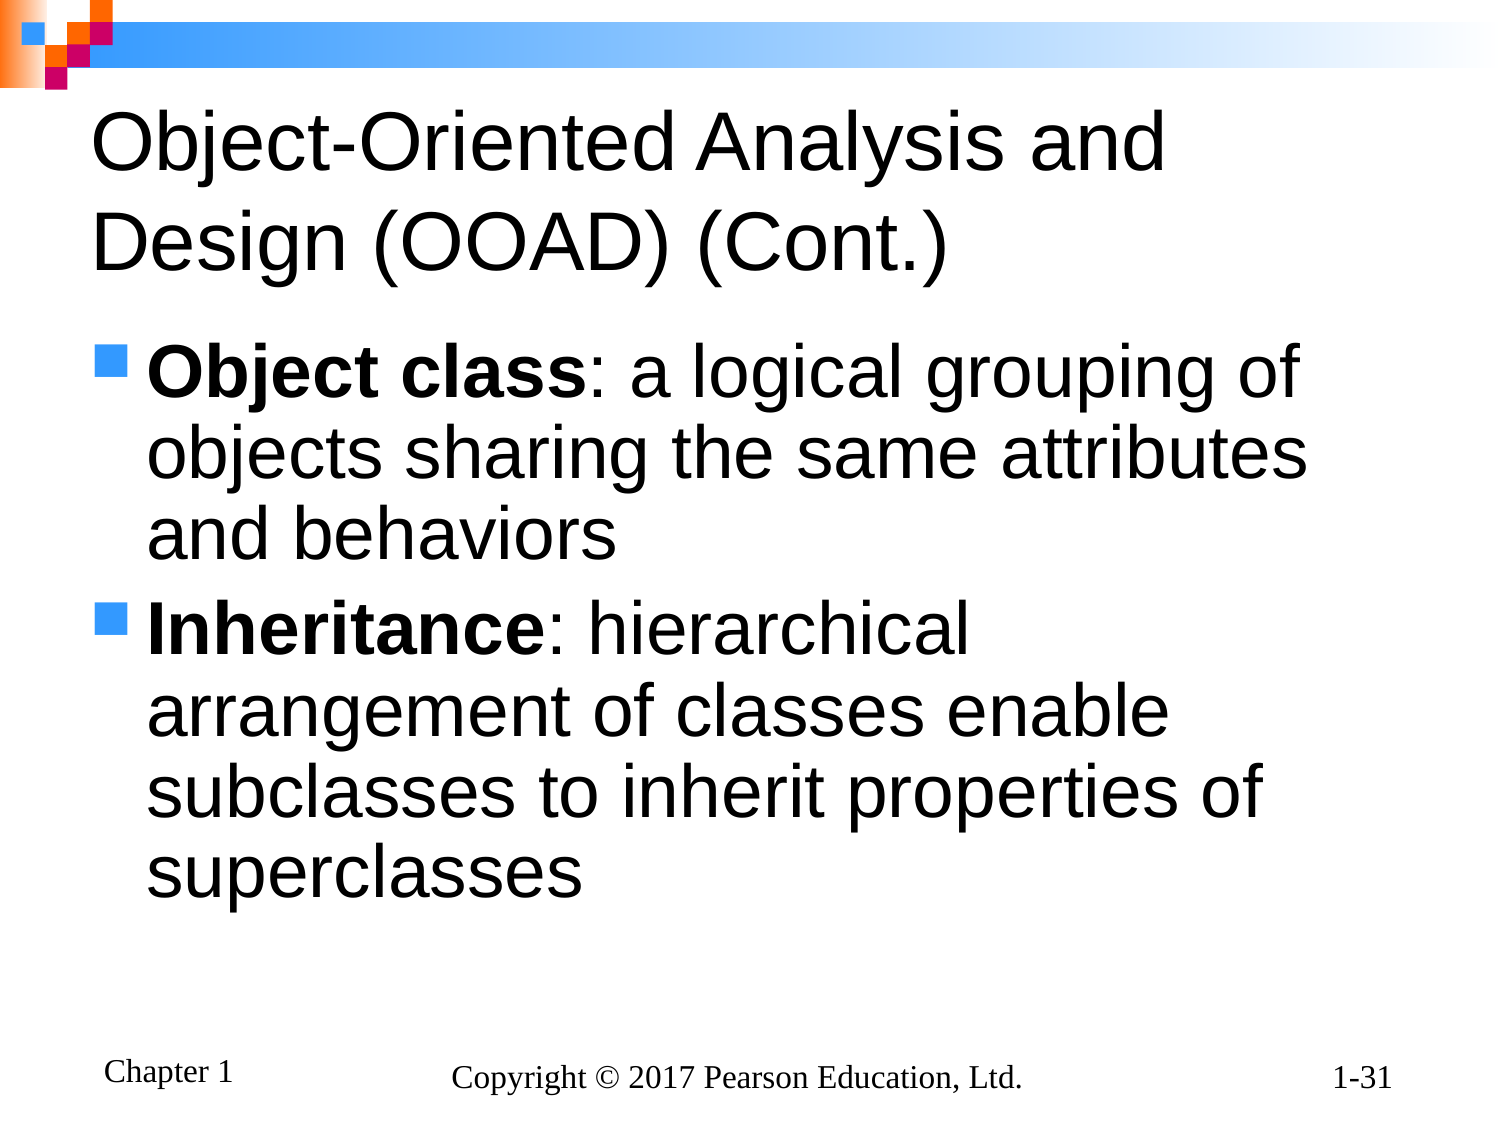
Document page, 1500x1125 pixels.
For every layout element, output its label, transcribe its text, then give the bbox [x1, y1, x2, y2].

title Object-Oriented Analysis and Design (OOAD) (Cont.) [75, 75, 1425, 300]
list Object class: a logical grouping of objects sharing the same attributes and behaviors Inheritance: hierarchical arrangement of classes enable subclasses to inherit properties of superclasses [75, 324, 1425, 963]
